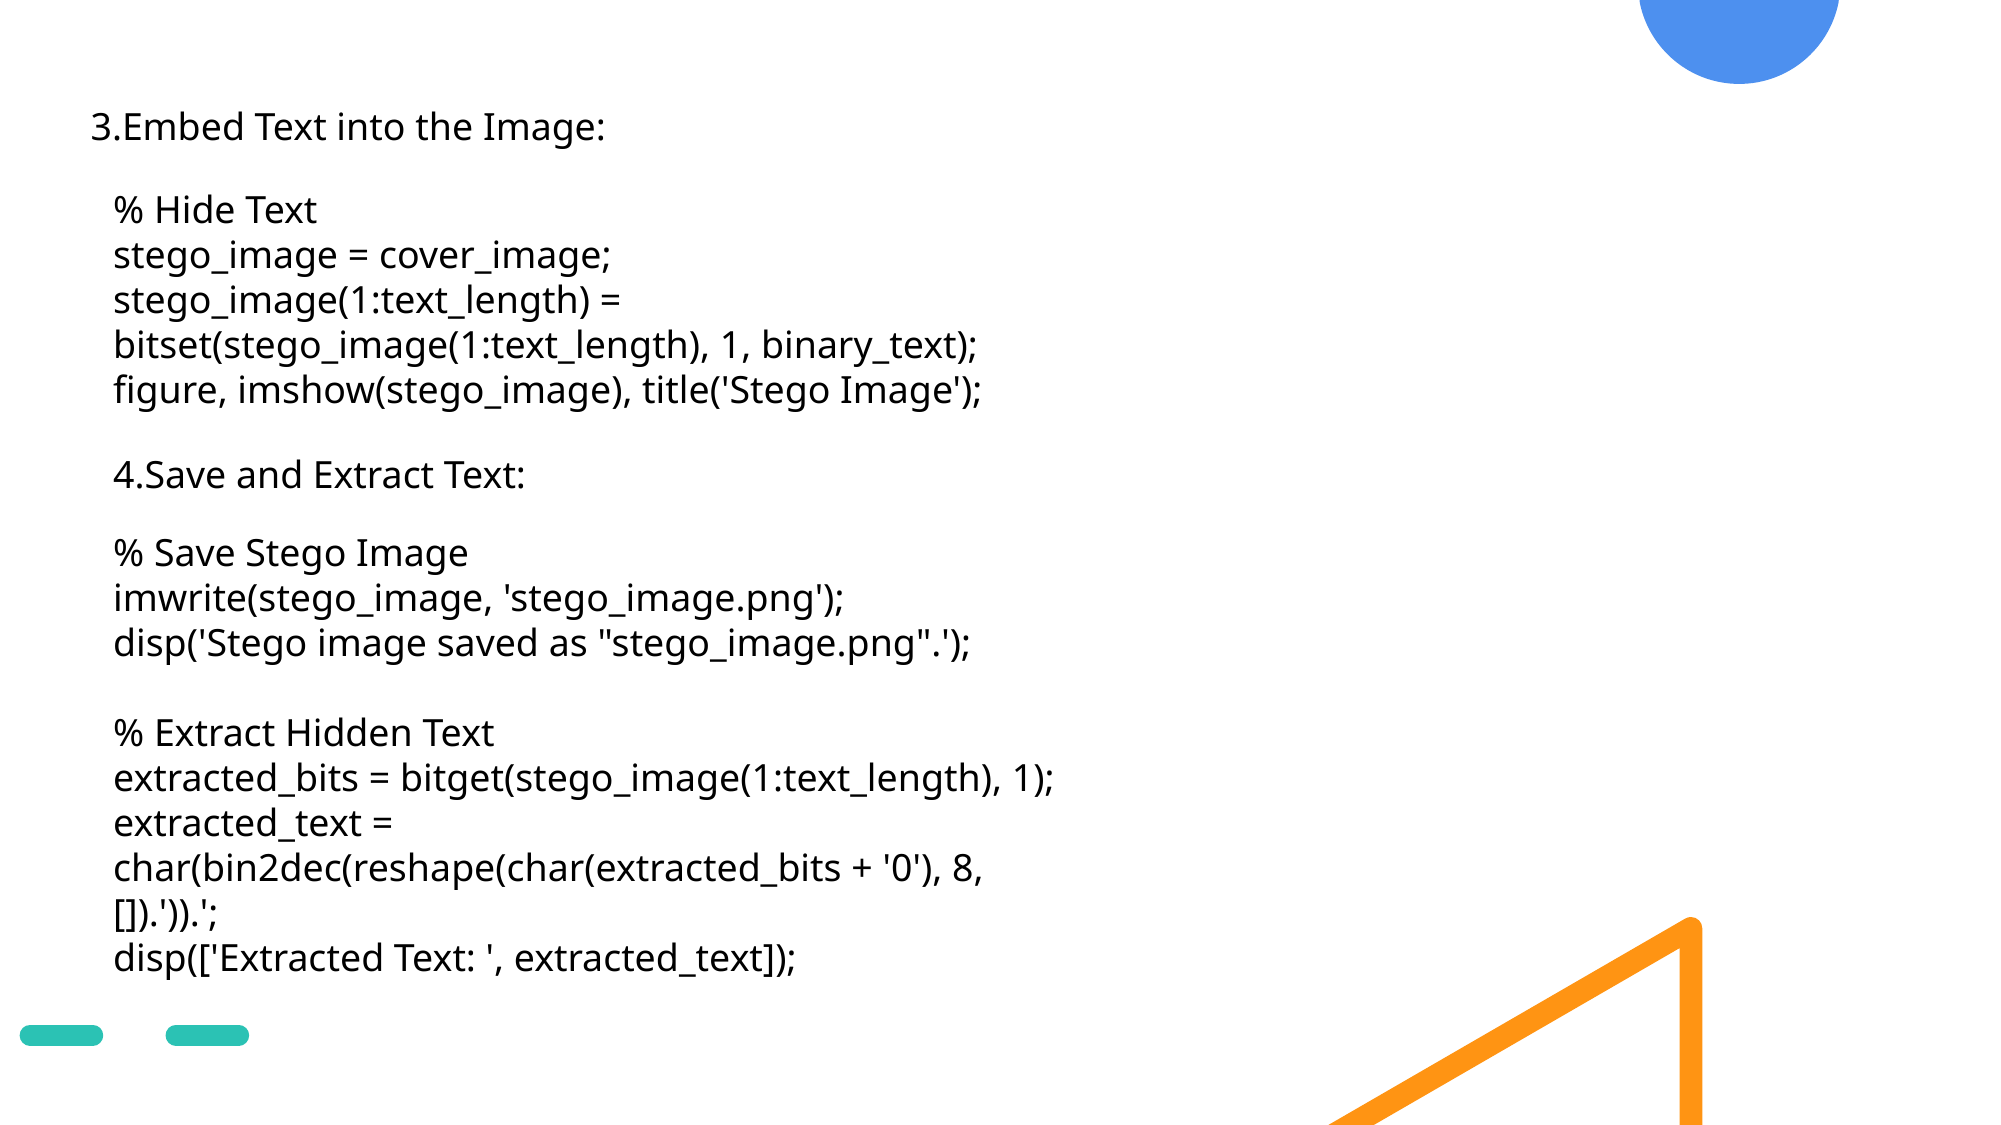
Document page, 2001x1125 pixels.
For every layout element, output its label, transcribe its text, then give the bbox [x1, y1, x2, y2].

text_box 4.Save and Extract Text: [98, 443, 1099, 504]
text_box 3.Embed Text into the Image: [75, 95, 1076, 156]
text_box % Hide Text stego_image = cover_image; stego_image(1:text_length) = bitset(stego_image(1:text_length), 1, binary_text); figure, imshow(stego_image), title('Stego Image'); [98, 178, 1099, 419]
text_box % Save Stego Image imwrite(stego_image, 'stego_image.png'); disp('Stego image saved as "stego_image.png".'); % Extract Hidden Text extracted_bits = bitget(stego_image(1:text_length), 1); extracted_text = char(bin2dec(reshape(char(extracted_bits + '0'), 8, []).')).'; disp(['Extracted Text: ', extracted_text]); [98, 521, 1099, 987]
